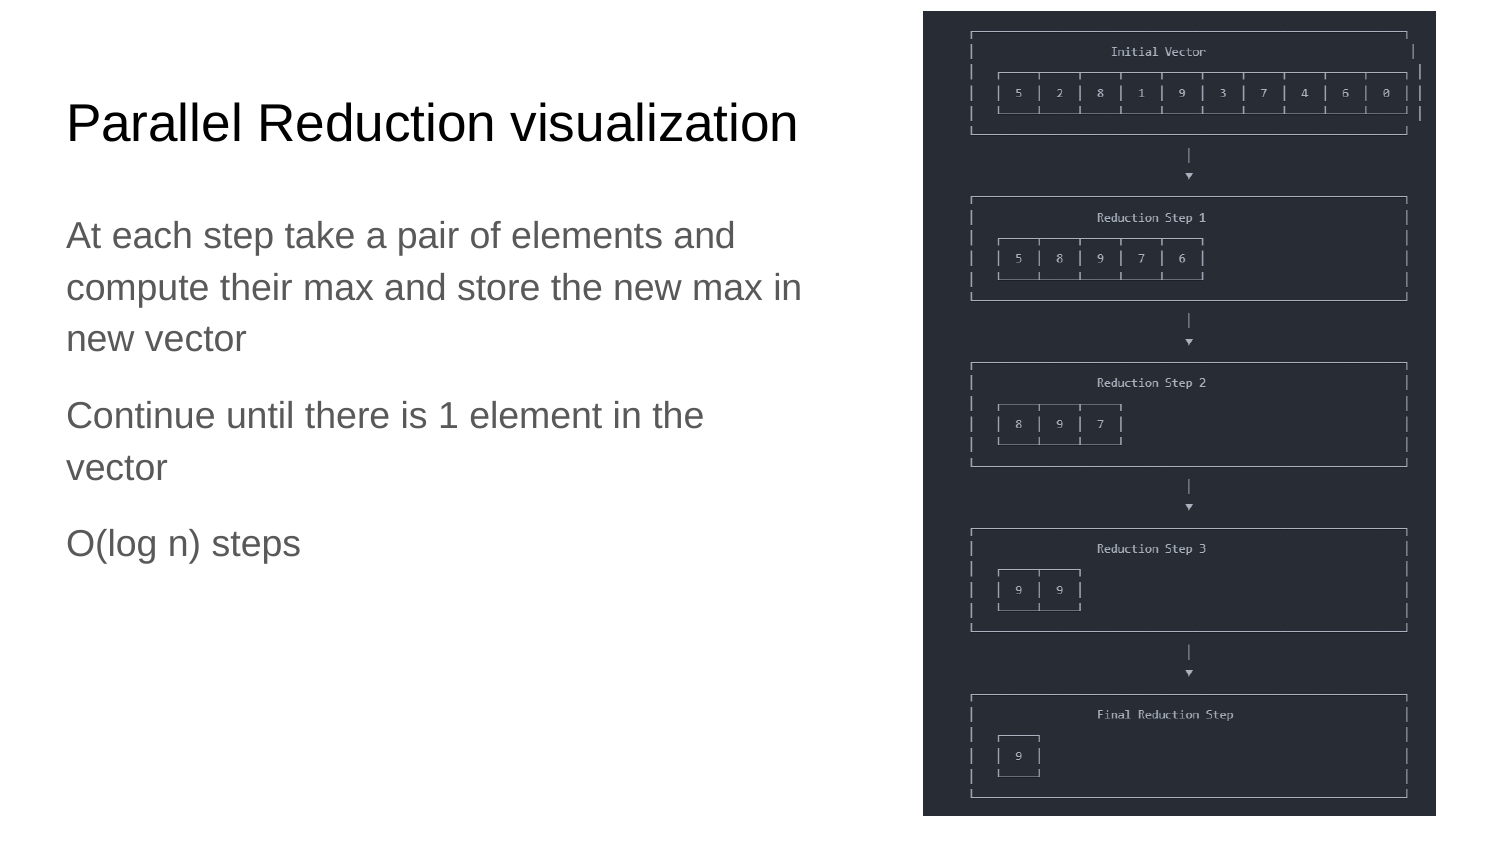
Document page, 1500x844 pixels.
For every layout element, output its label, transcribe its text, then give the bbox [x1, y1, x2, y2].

list At each step take a pair of elements and compute their max and store the new max in new vector Continue until there is 1 element in the vector O(log n) steps [51, 189, 824, 750]
picture [923, 11, 1436, 816]
title Parallel Reduction visualization [51, 72, 918, 167]
title Parallel Reduction visualization [1440, 72, 1449, 167]
